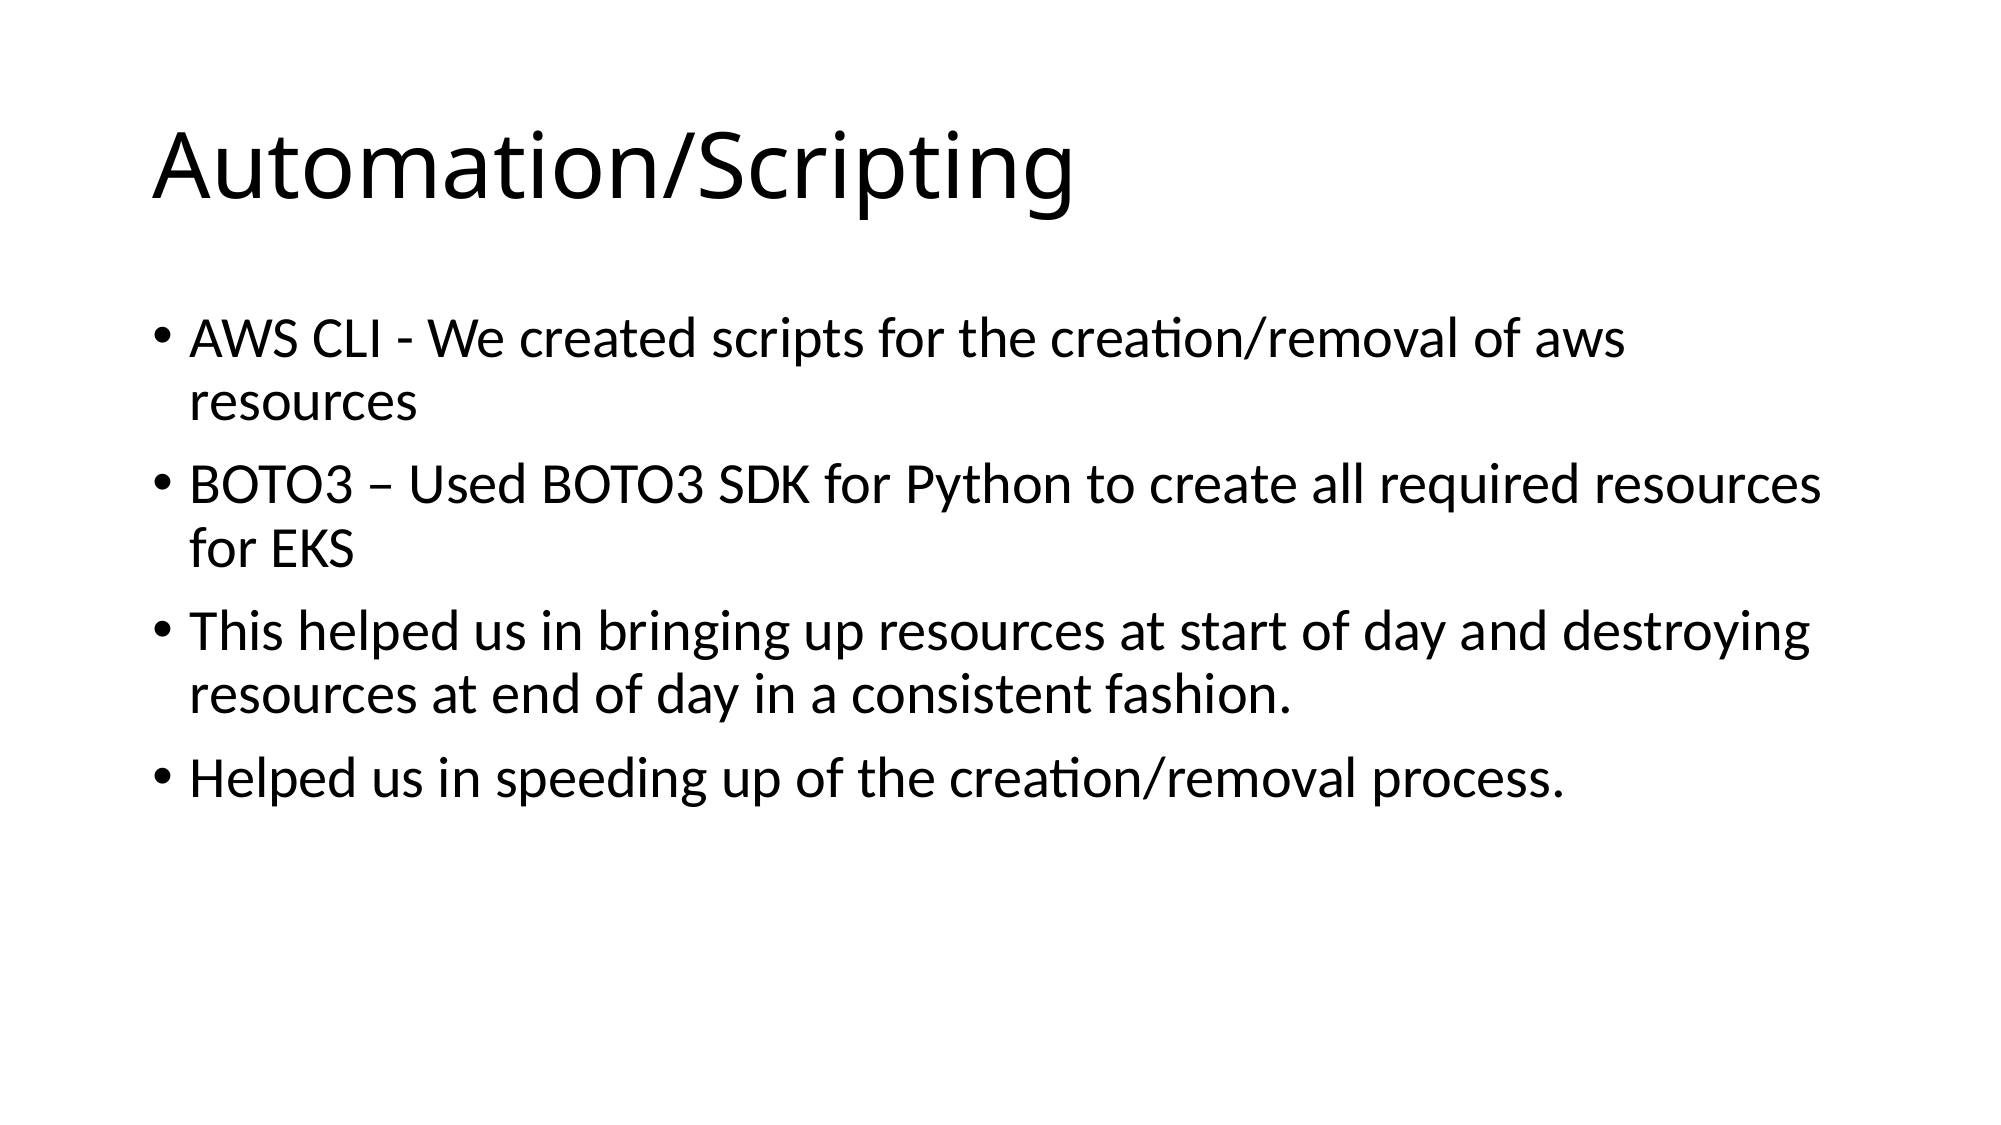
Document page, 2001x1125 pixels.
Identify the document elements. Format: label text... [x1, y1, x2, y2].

title Automation/Scripting [137, 59, 1863, 278]
list AWS CLI - We created scripts for the creation/removal of aws resources BOTO3 – Used BOTO3 SDK for Python to create all required resources for EKS This helped us in bringing up resources at start of day and destroying resources at end of day in a consistent fashion. Helped us in speeding up of the creation/removal process. [137, 299, 1863, 1014]
